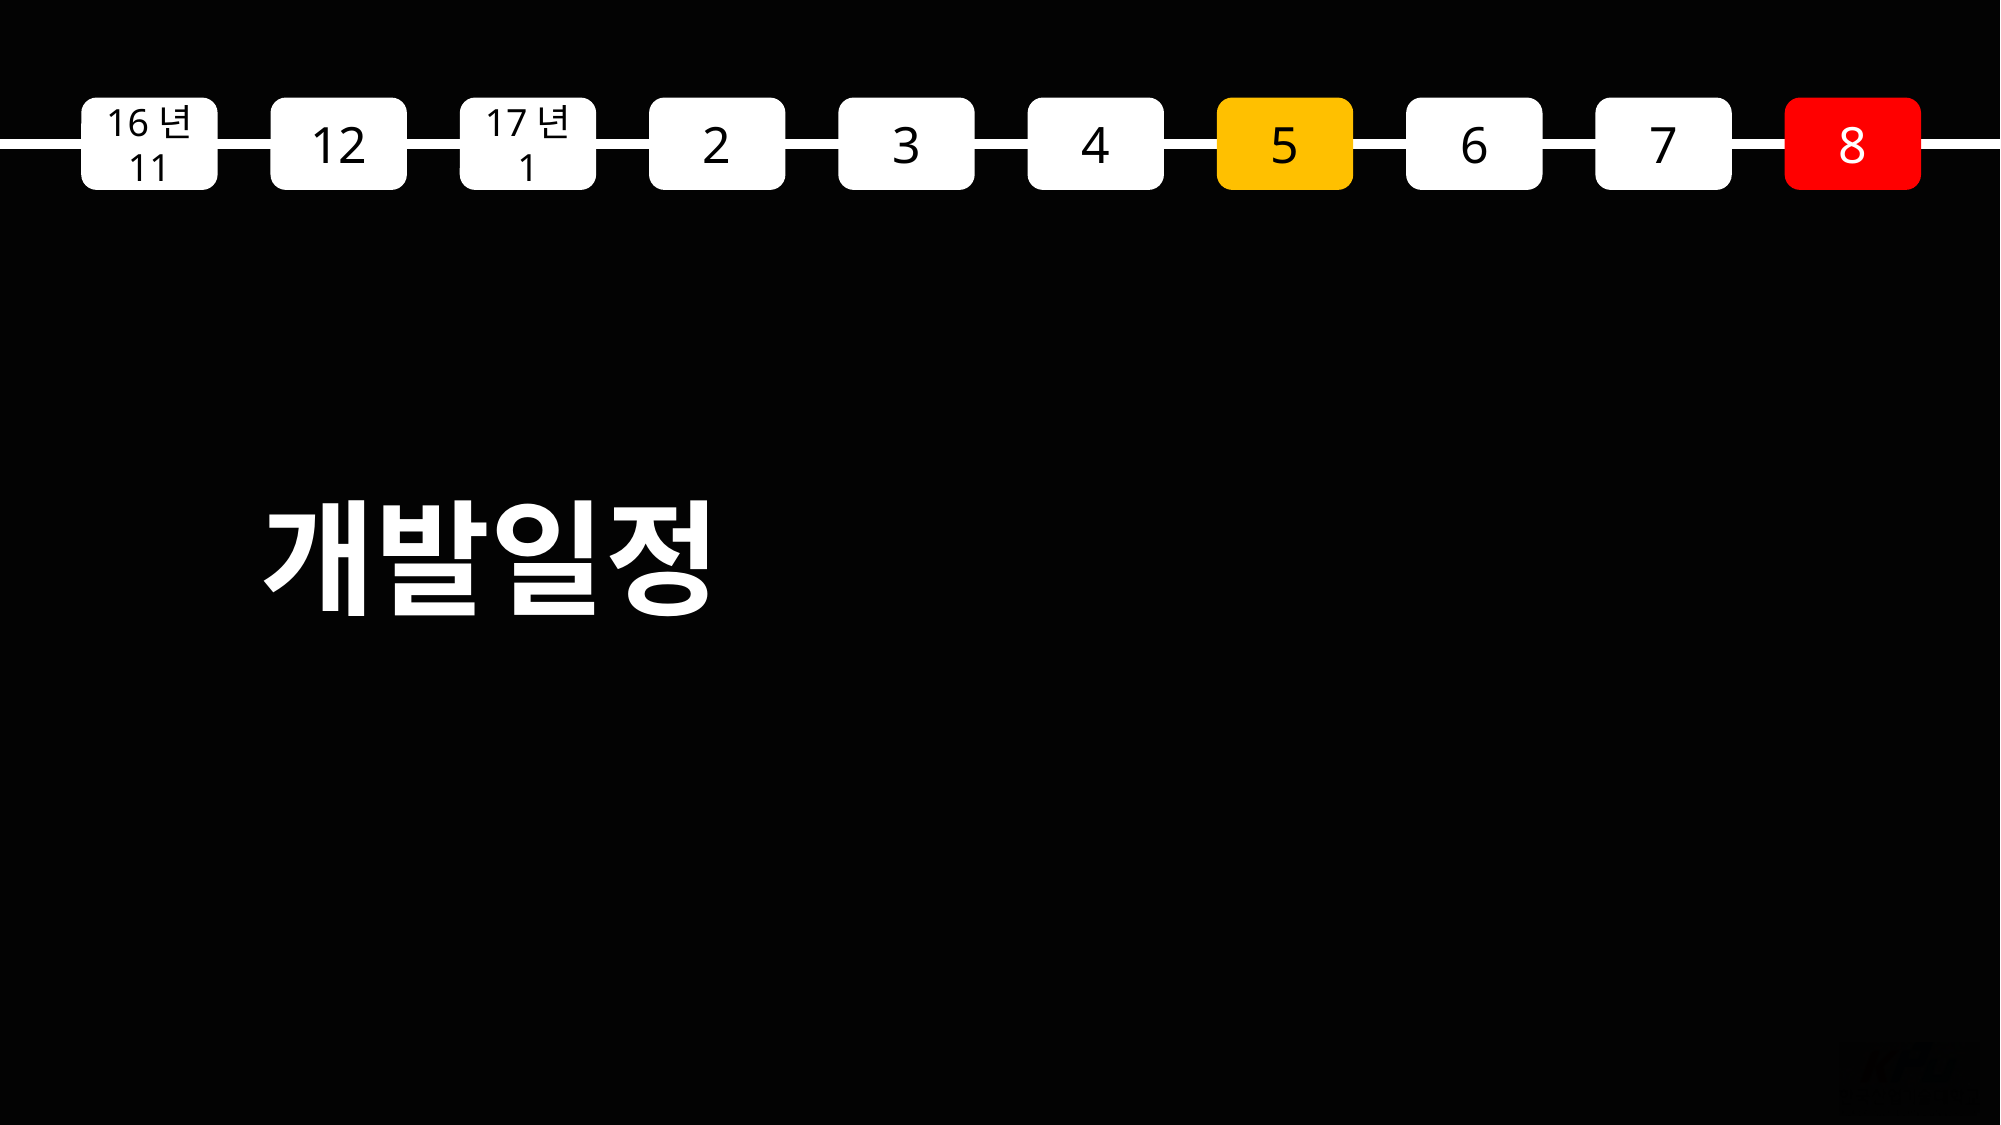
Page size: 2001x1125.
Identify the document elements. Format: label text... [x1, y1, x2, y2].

text_box [0, 0, 2000, 97]
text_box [0, 97, 2000, 190]
text_box [0, 190, 2000, 1125]
text_box 개발일정 [245, 473, 735, 638]
